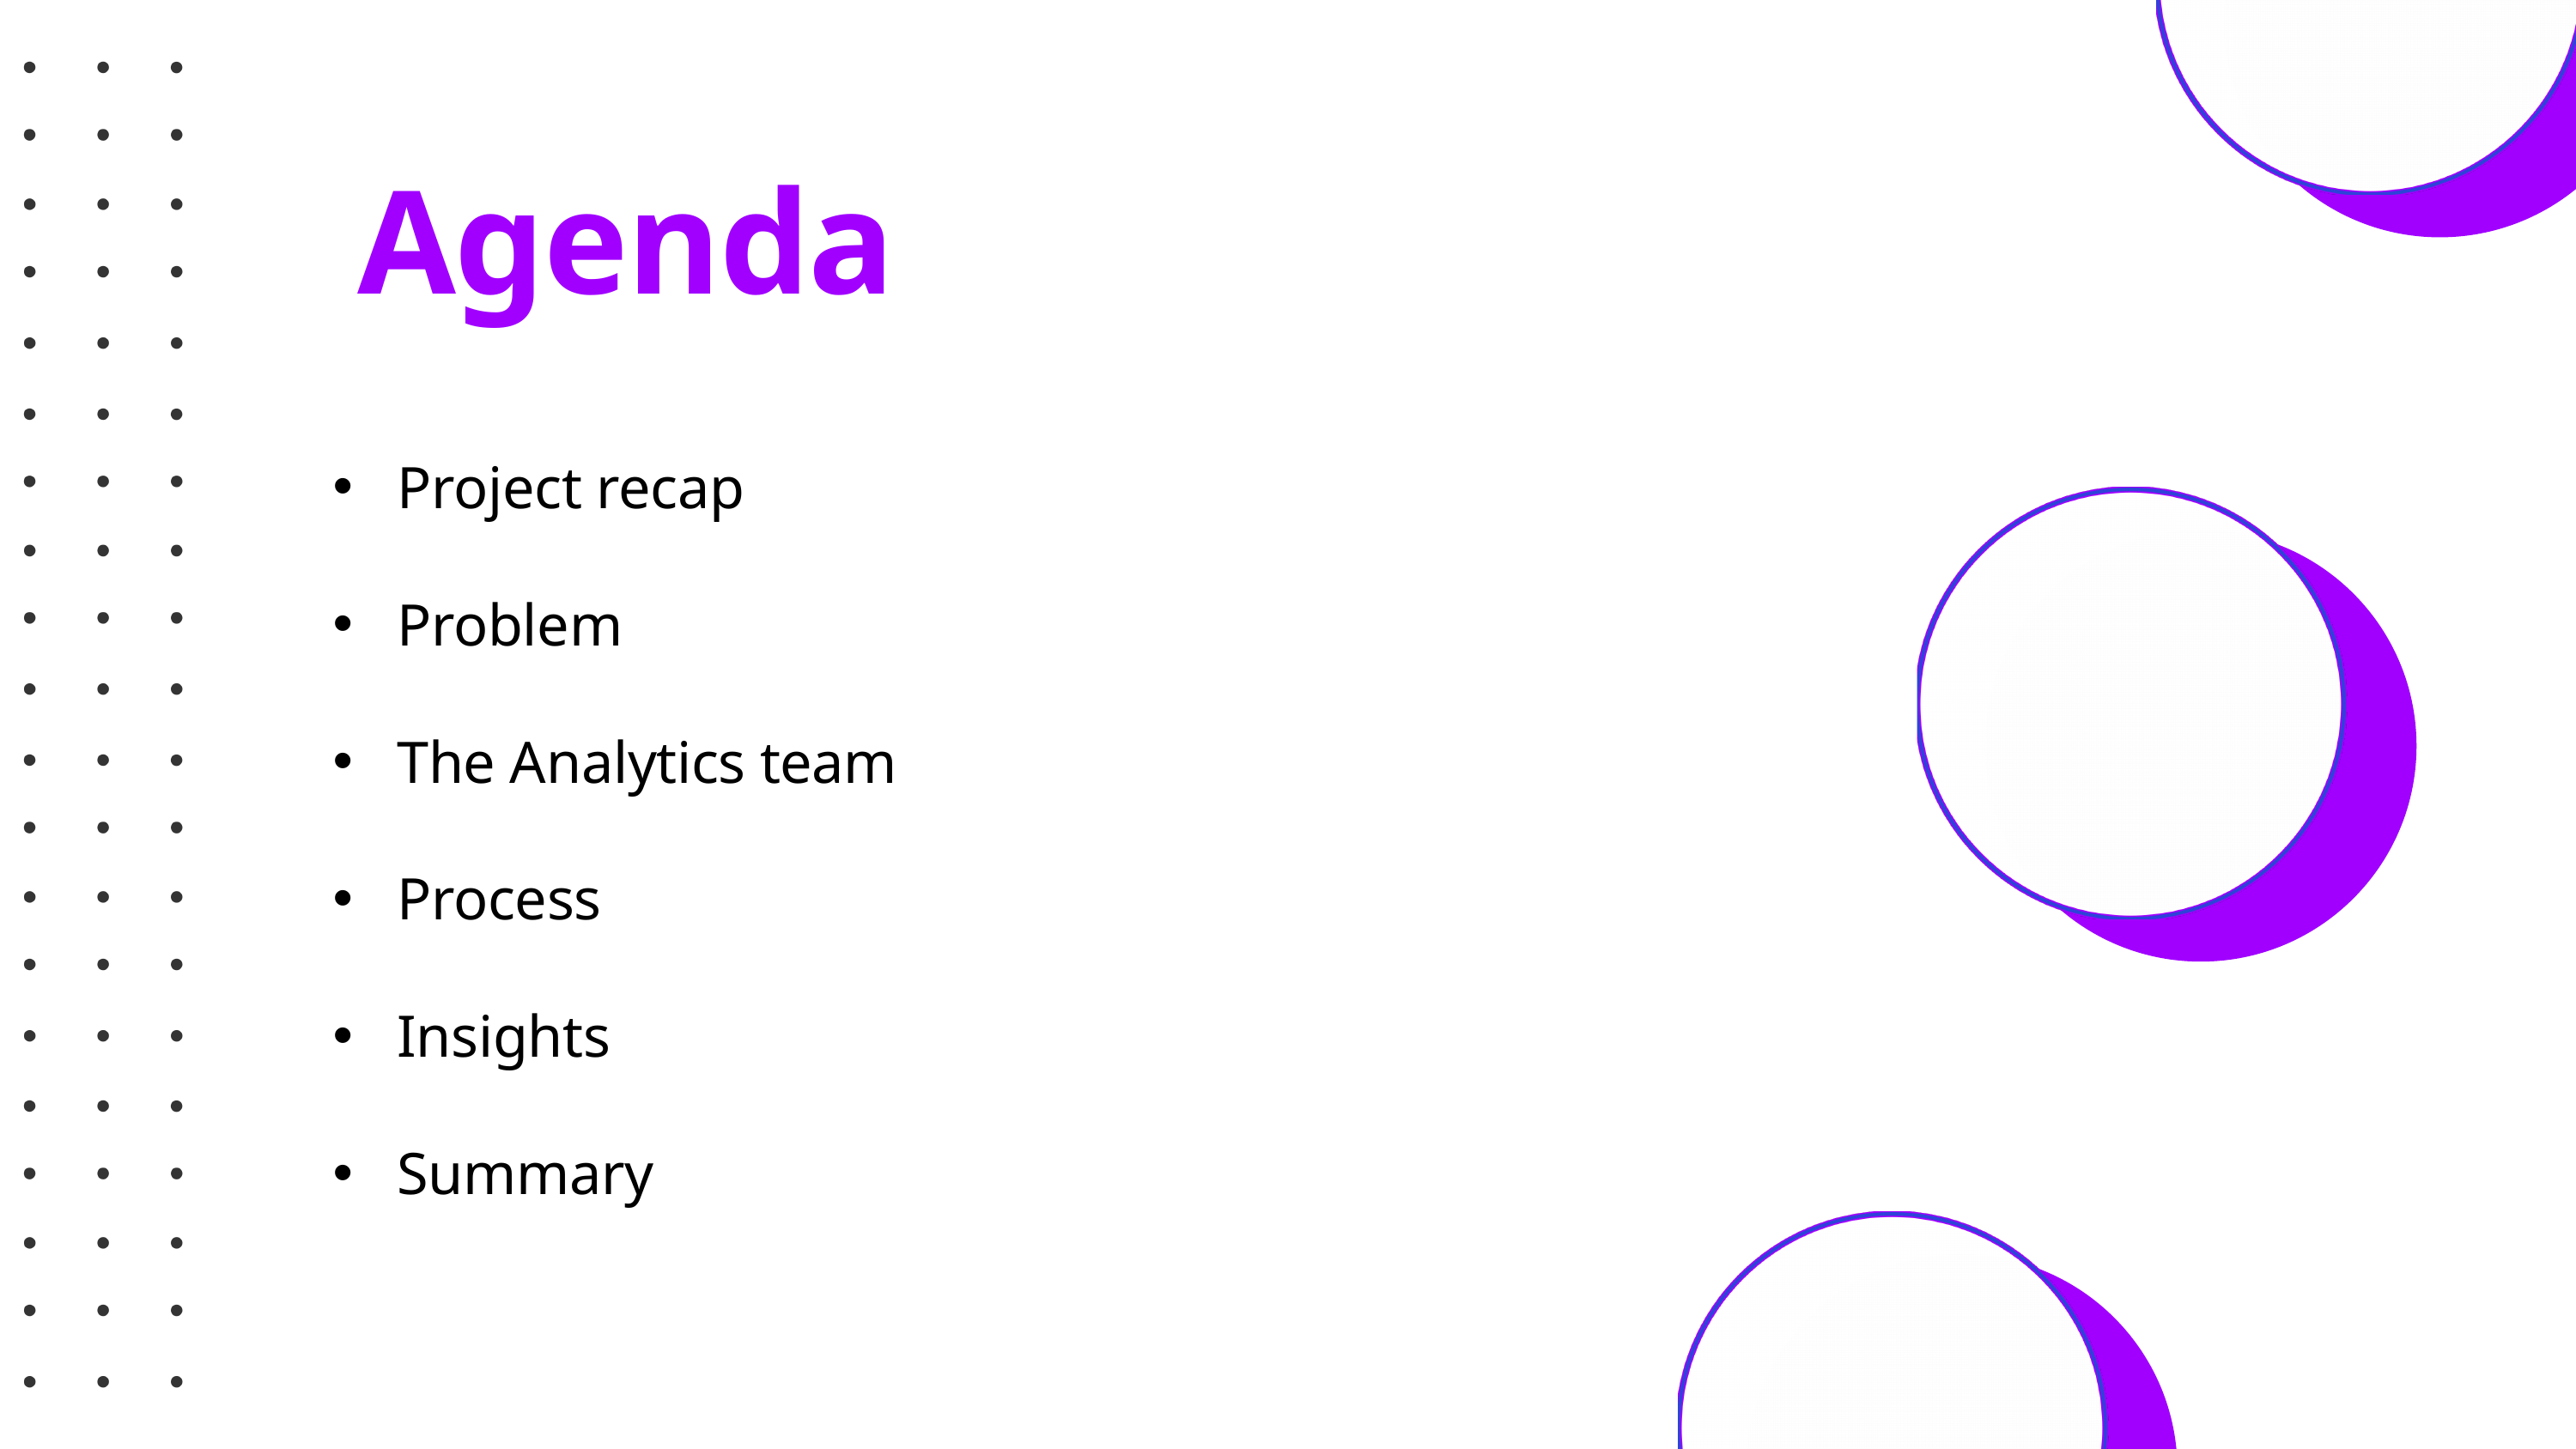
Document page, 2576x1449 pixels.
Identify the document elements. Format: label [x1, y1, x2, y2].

text_box [1917, 487, 2417, 962]
text_box [2155, 0, 2576, 238]
text_box [0, 57, 187, 1392]
text_box [1677, 1210, 2178, 1449]
text_box [332, 150, 1580, 1196]
